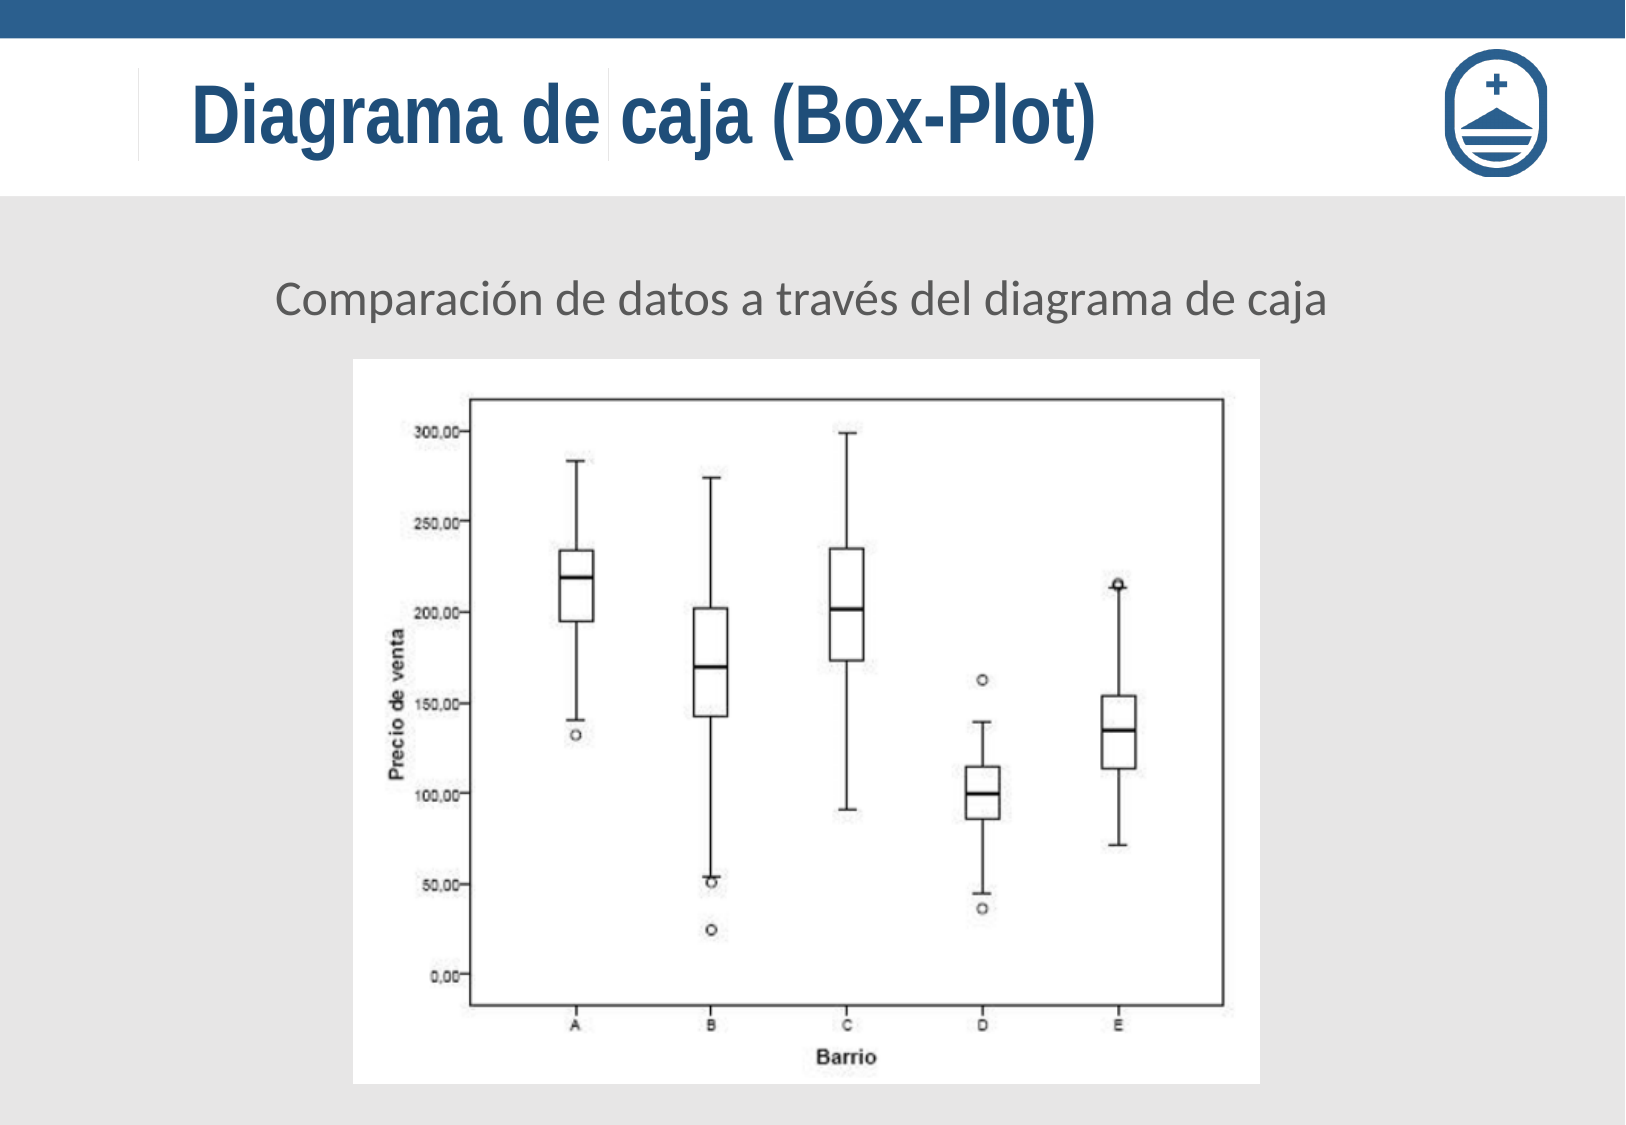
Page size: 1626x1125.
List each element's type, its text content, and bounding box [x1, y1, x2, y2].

title Diagrama de caja (Box-Plot) [176, 73, 1332, 160]
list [353, 359, 1260, 1084]
text_box Comparación de datos a través del diagrama de caja [260, 258, 1488, 333]
